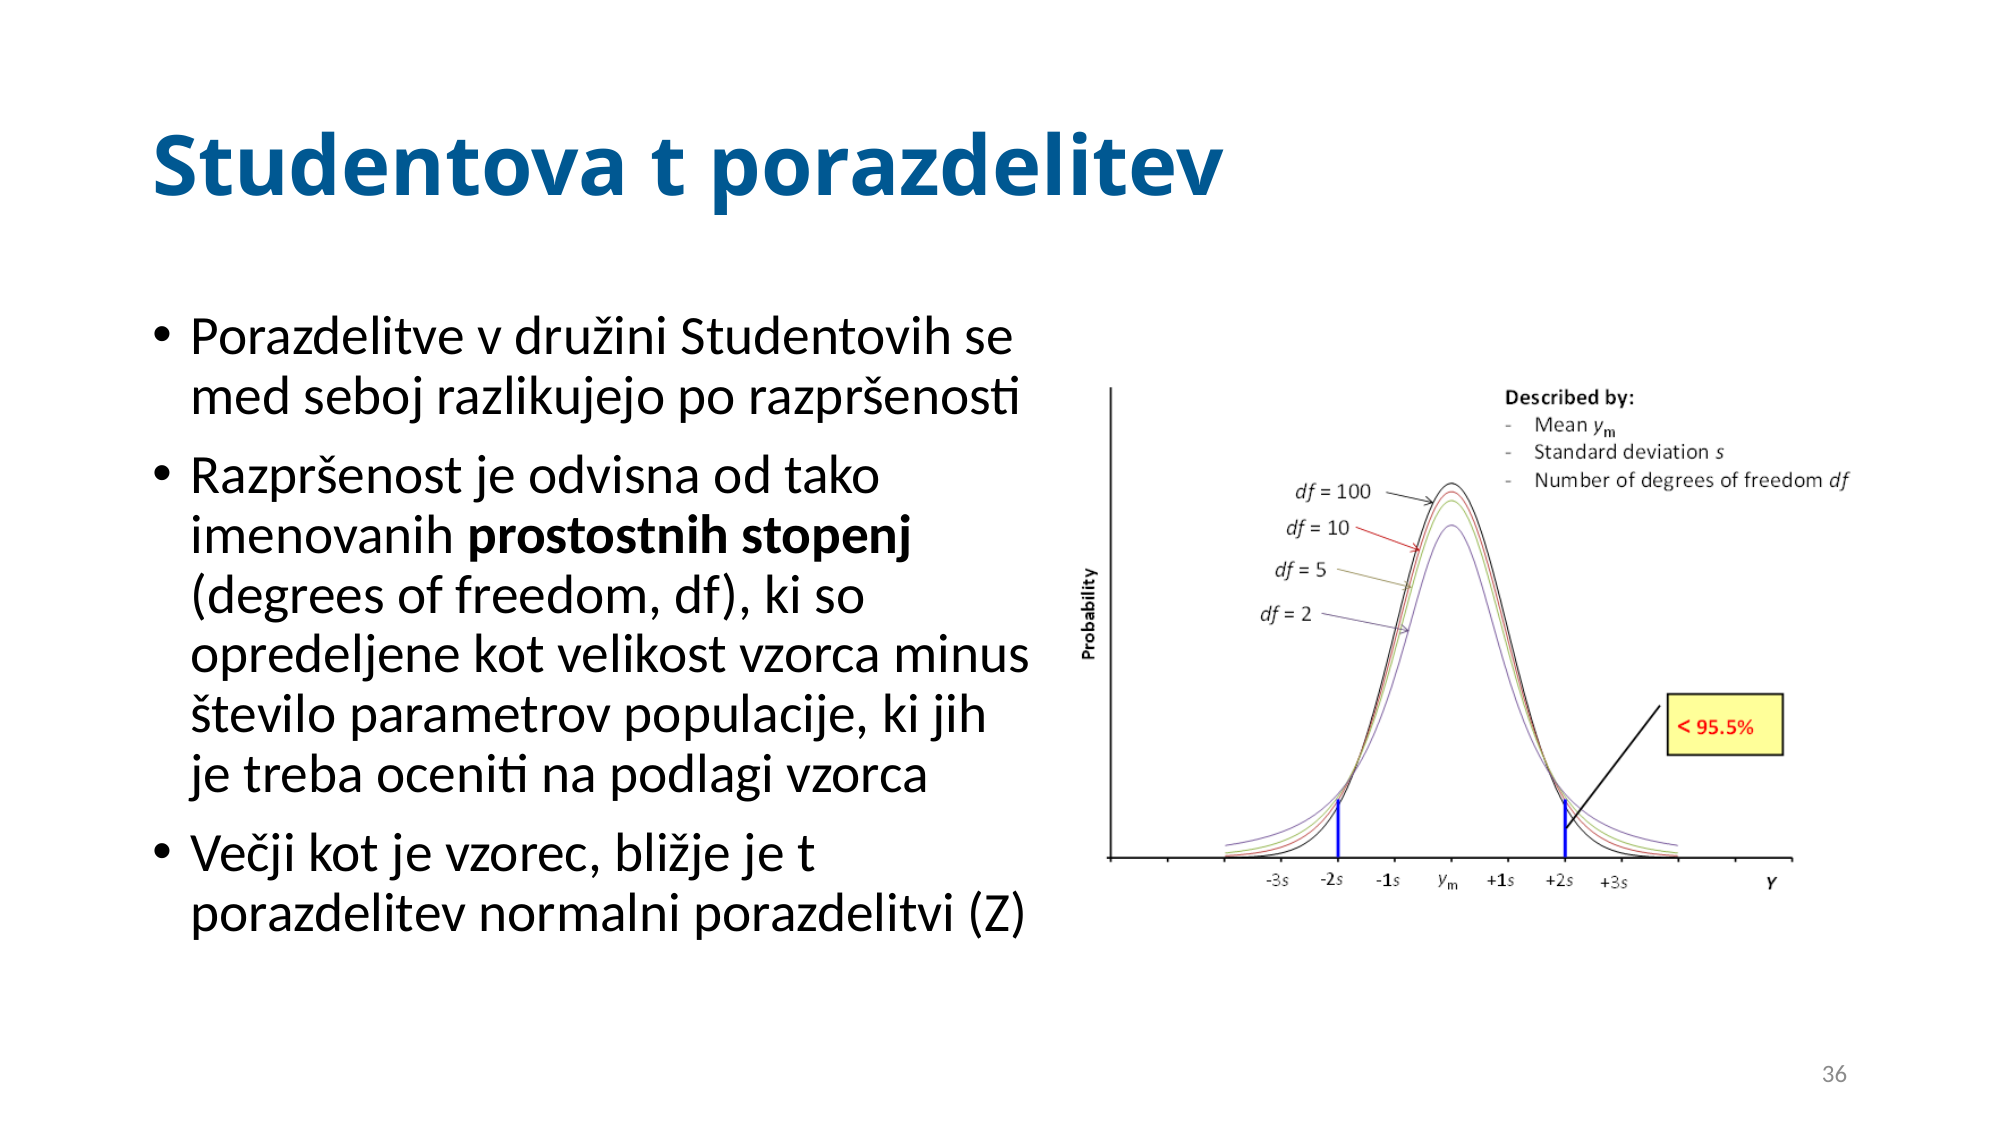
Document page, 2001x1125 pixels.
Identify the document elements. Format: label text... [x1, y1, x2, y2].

title Studentova t porazdelitev [137, 59, 1863, 278]
list Porazdelitve v družini Studentovih se med seboj razlikujejo po razpršenosti Razpršenost je odvisna od tako imenovanih prostostnih stopenj (degrees of freedom, df), ki so opredeljene kot velikost vzorca minus število parametrov populacije, ki jih je treba oceniti na podlagi vzorca Večji kot je vzorec, bližje je t porazdelitev normalni porazdelitvi (Z) [137, 299, 1048, 1014]
picture [1065, 376, 1863, 902]
slide_number 36 [1412, 1042, 1863, 1103]
